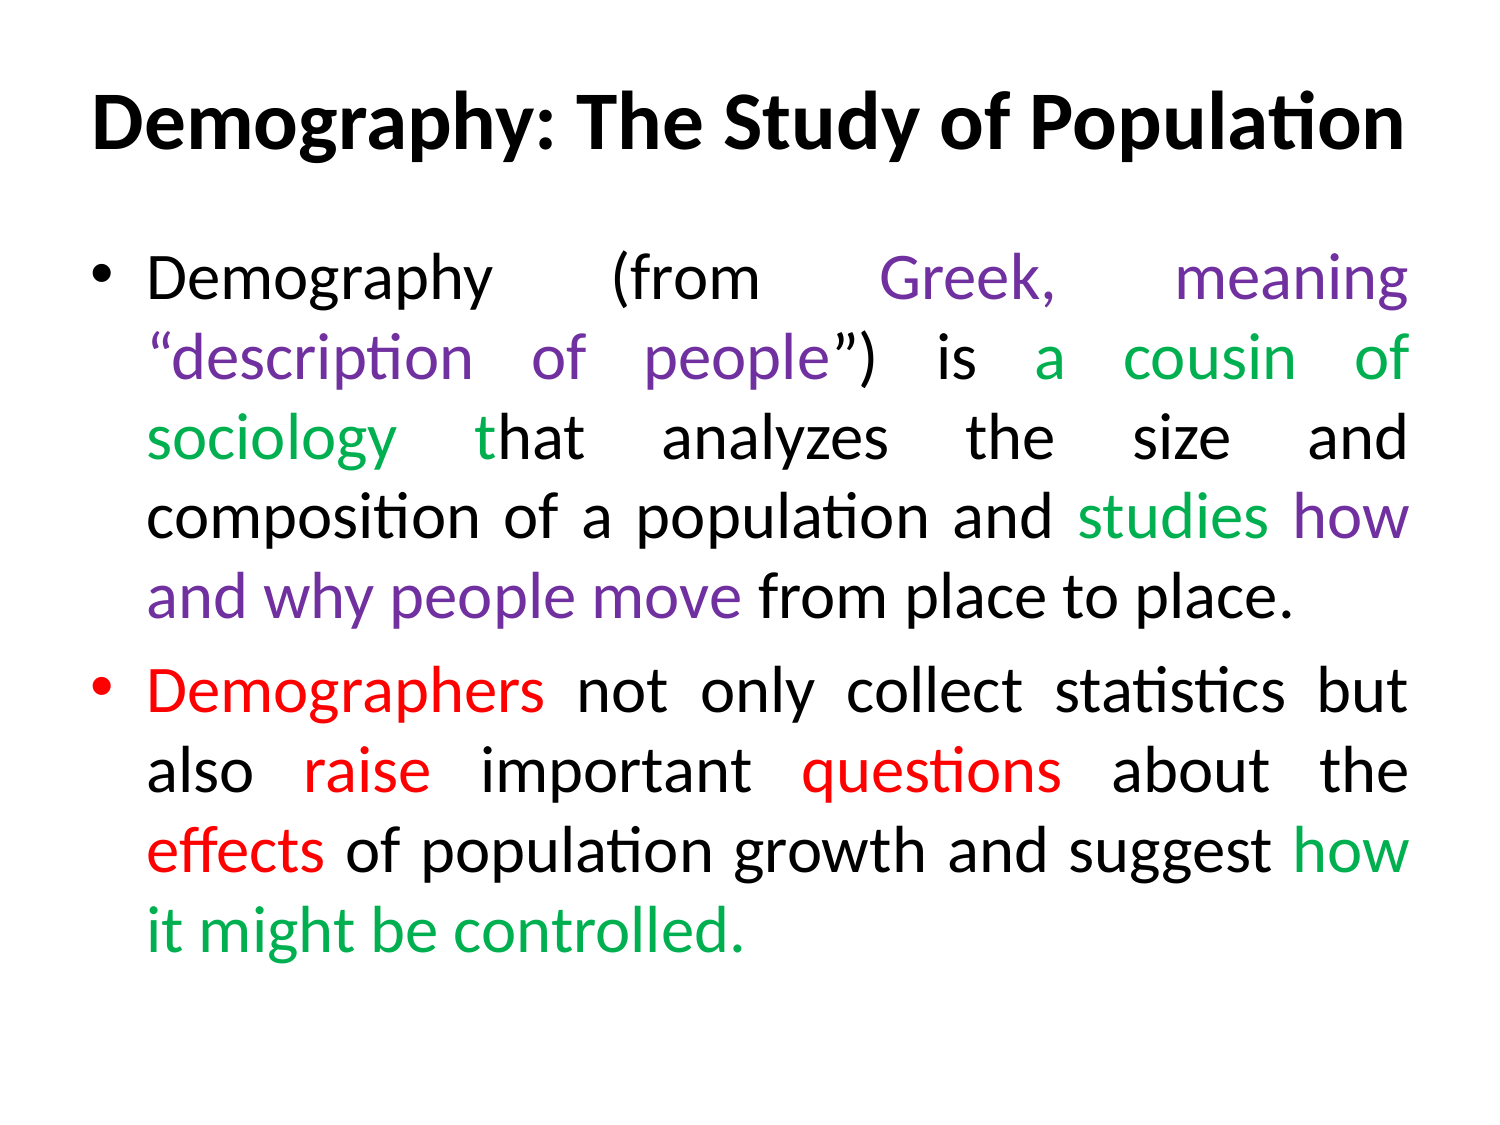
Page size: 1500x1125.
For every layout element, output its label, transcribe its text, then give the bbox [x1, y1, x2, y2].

title Demography: The Study of Population [75, 45, 1425, 188]
list Demography (from Greek, meaning “description of people”) is a cousin of sociology that analyzes the size and composition of a population and studies how and why people move from place to place. Demographers not only collect statistics but also raise important questions about the effects of population growth and suggest how it might be controlled. [75, 224, 1425, 1005]
